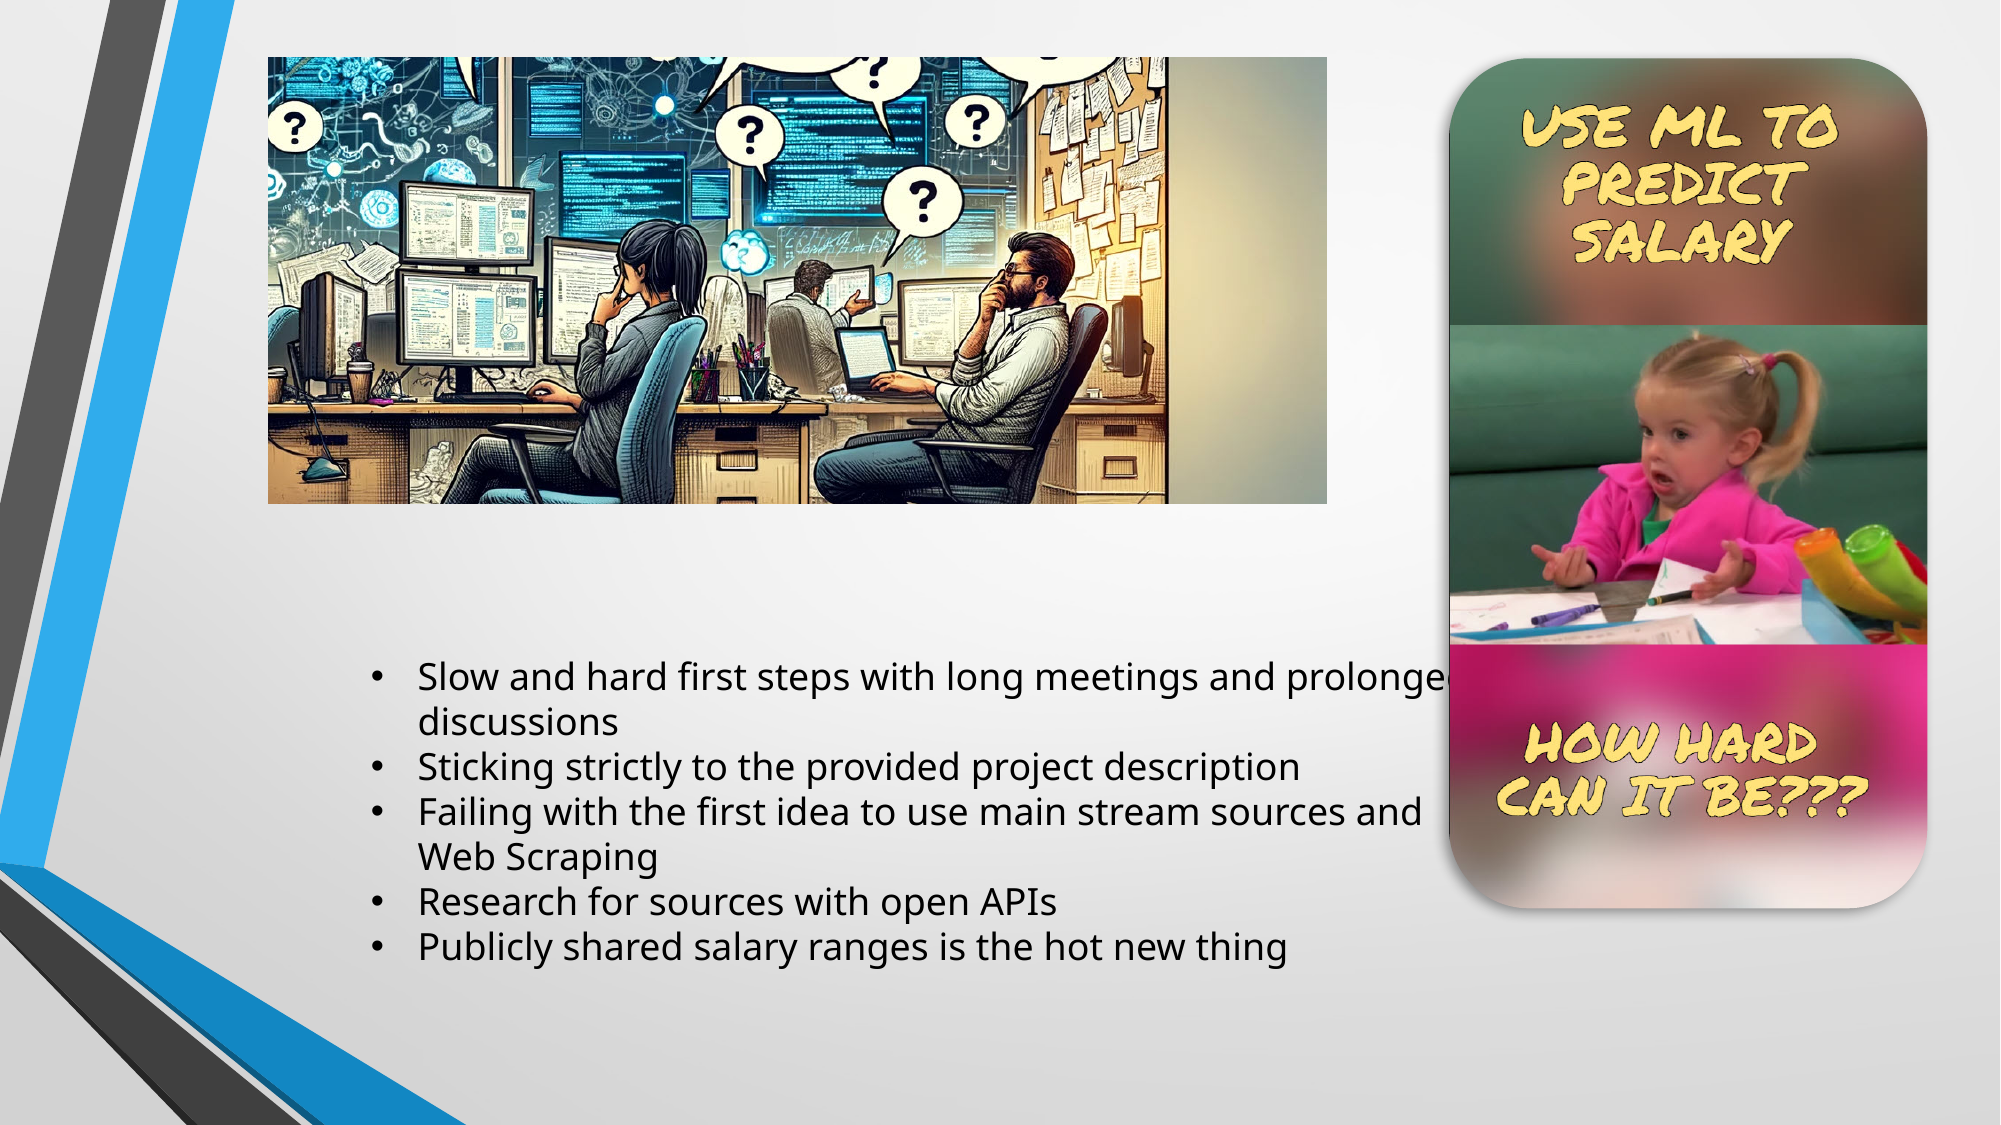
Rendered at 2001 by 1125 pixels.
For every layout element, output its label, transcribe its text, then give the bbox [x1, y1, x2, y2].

picture [337, 86, 347, 93]
picture [344, 91, 350, 98]
text_box Slow and hard first steps with long meetings and prolonged discussions Sticking strictly to the provided project description Failing with the first idea to use main stream sources and Web Scraping Research for sources with open APIs Publicly shared salary ranges is the hot new thing [356, 645, 1500, 976]
picture [362, 56, 375, 66]
picture [1448, 58, 1928, 909]
picture [267, 56, 1327, 505]
